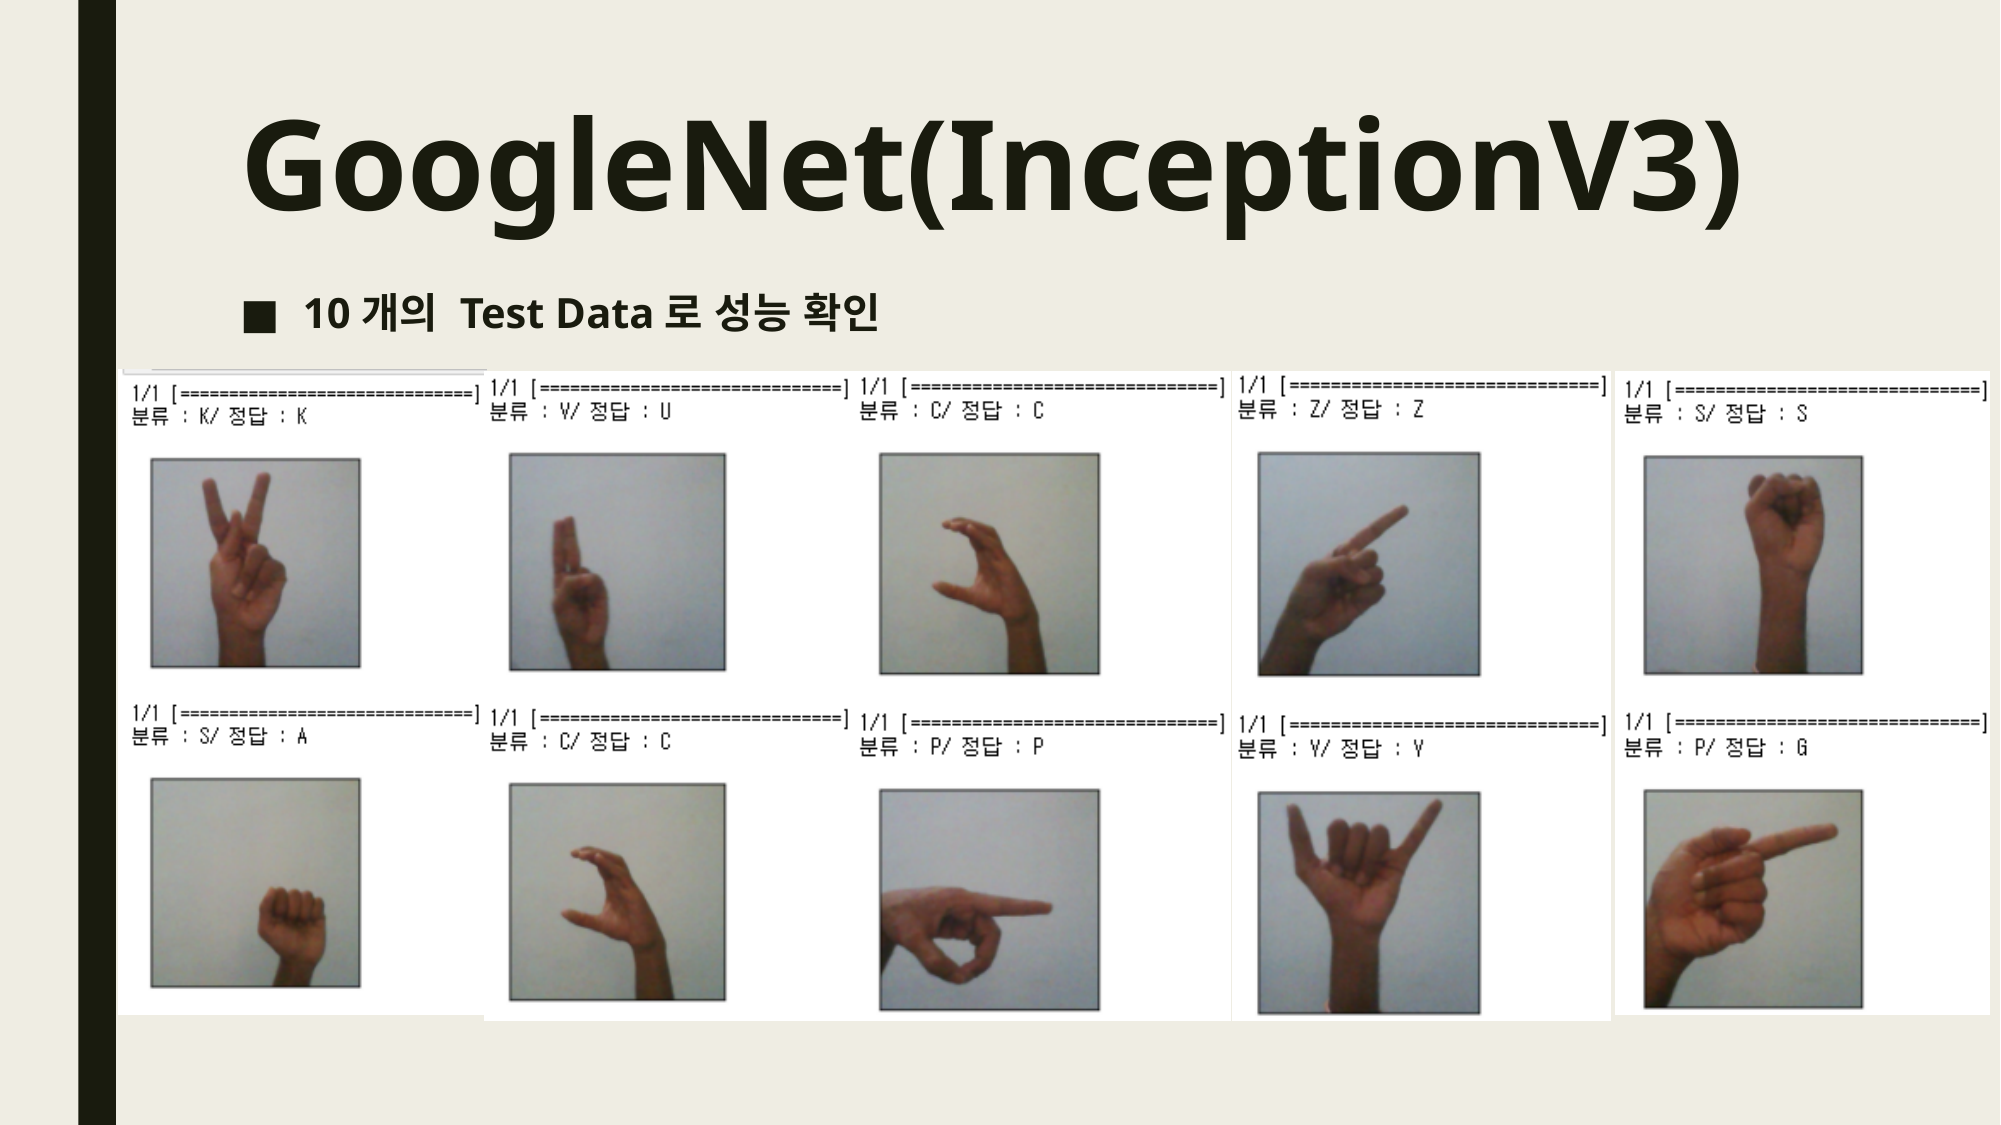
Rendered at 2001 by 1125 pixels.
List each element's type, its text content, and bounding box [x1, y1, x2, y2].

picture [1232, 371, 1611, 1021]
picture [118, 369, 1231, 1021]
picture [1615, 371, 1990, 1015]
title GoogleNet(InceptionV3) [225, 95, 1800, 283]
list 10개의 Test Data로 성능 확인 [225, 283, 1800, 359]
